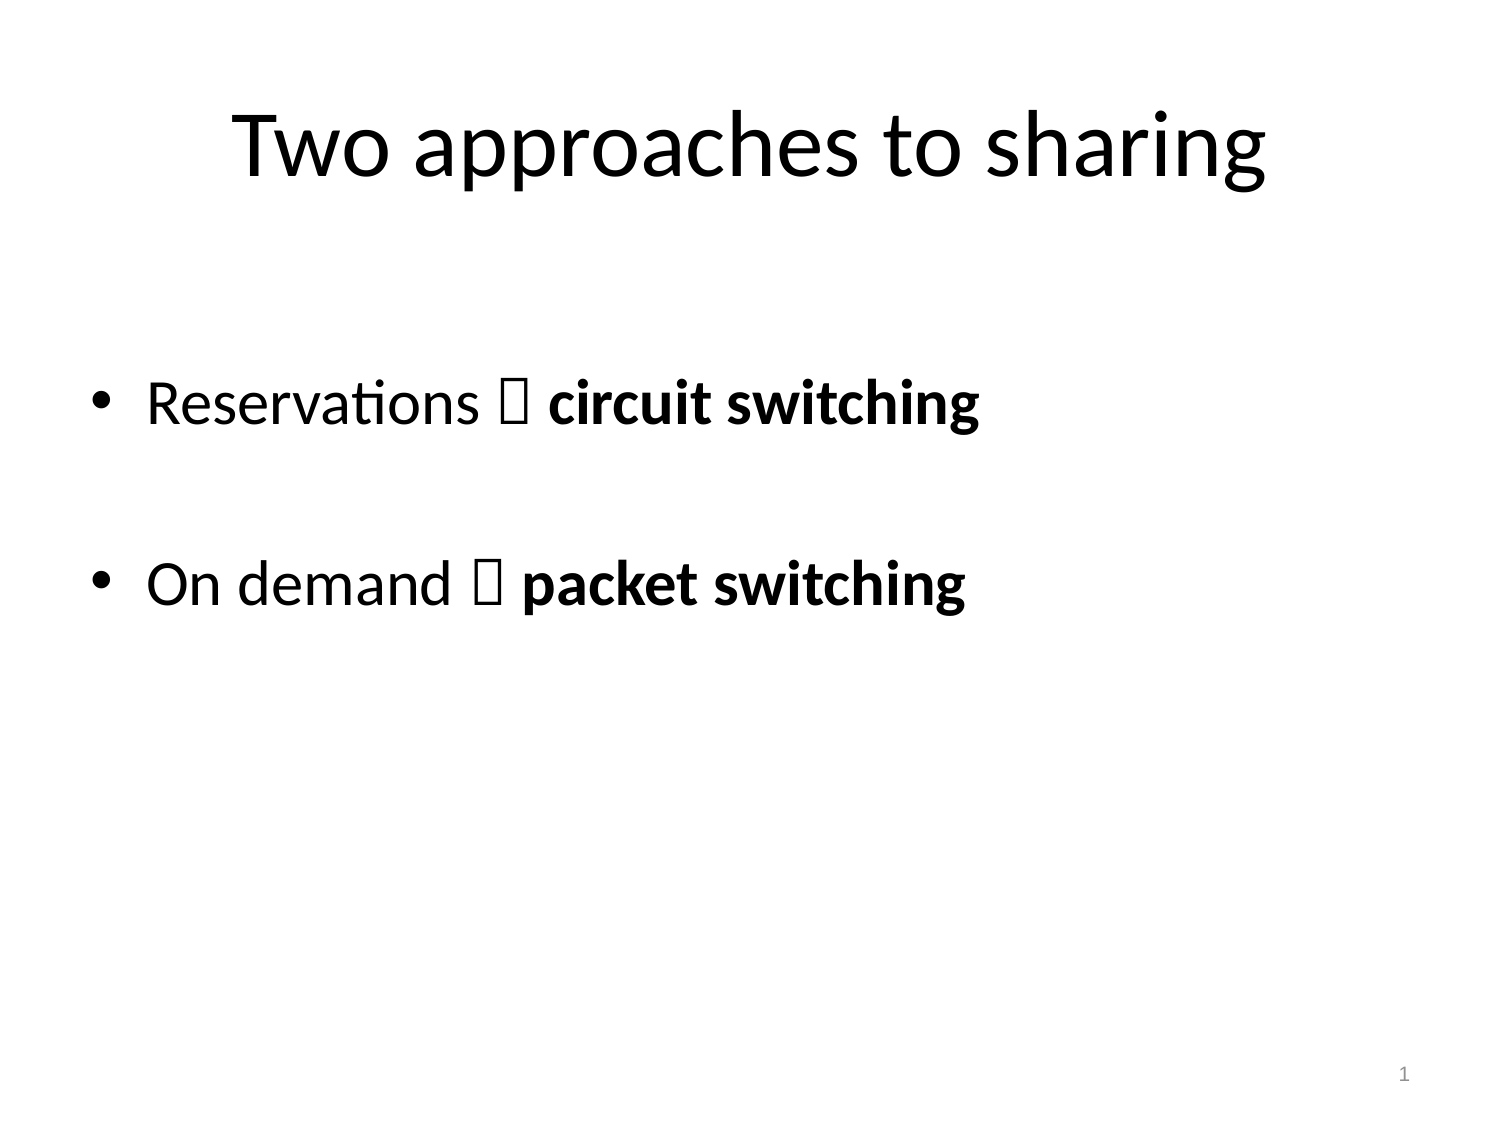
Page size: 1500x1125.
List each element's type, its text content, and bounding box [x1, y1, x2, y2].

list Reservations  circuit switching On demand  packet switching [75, 262, 1425, 1005]
slide_number 1 [1074, 1042, 1425, 1103]
title Two approaches to sharing [75, 45, 1425, 233]
